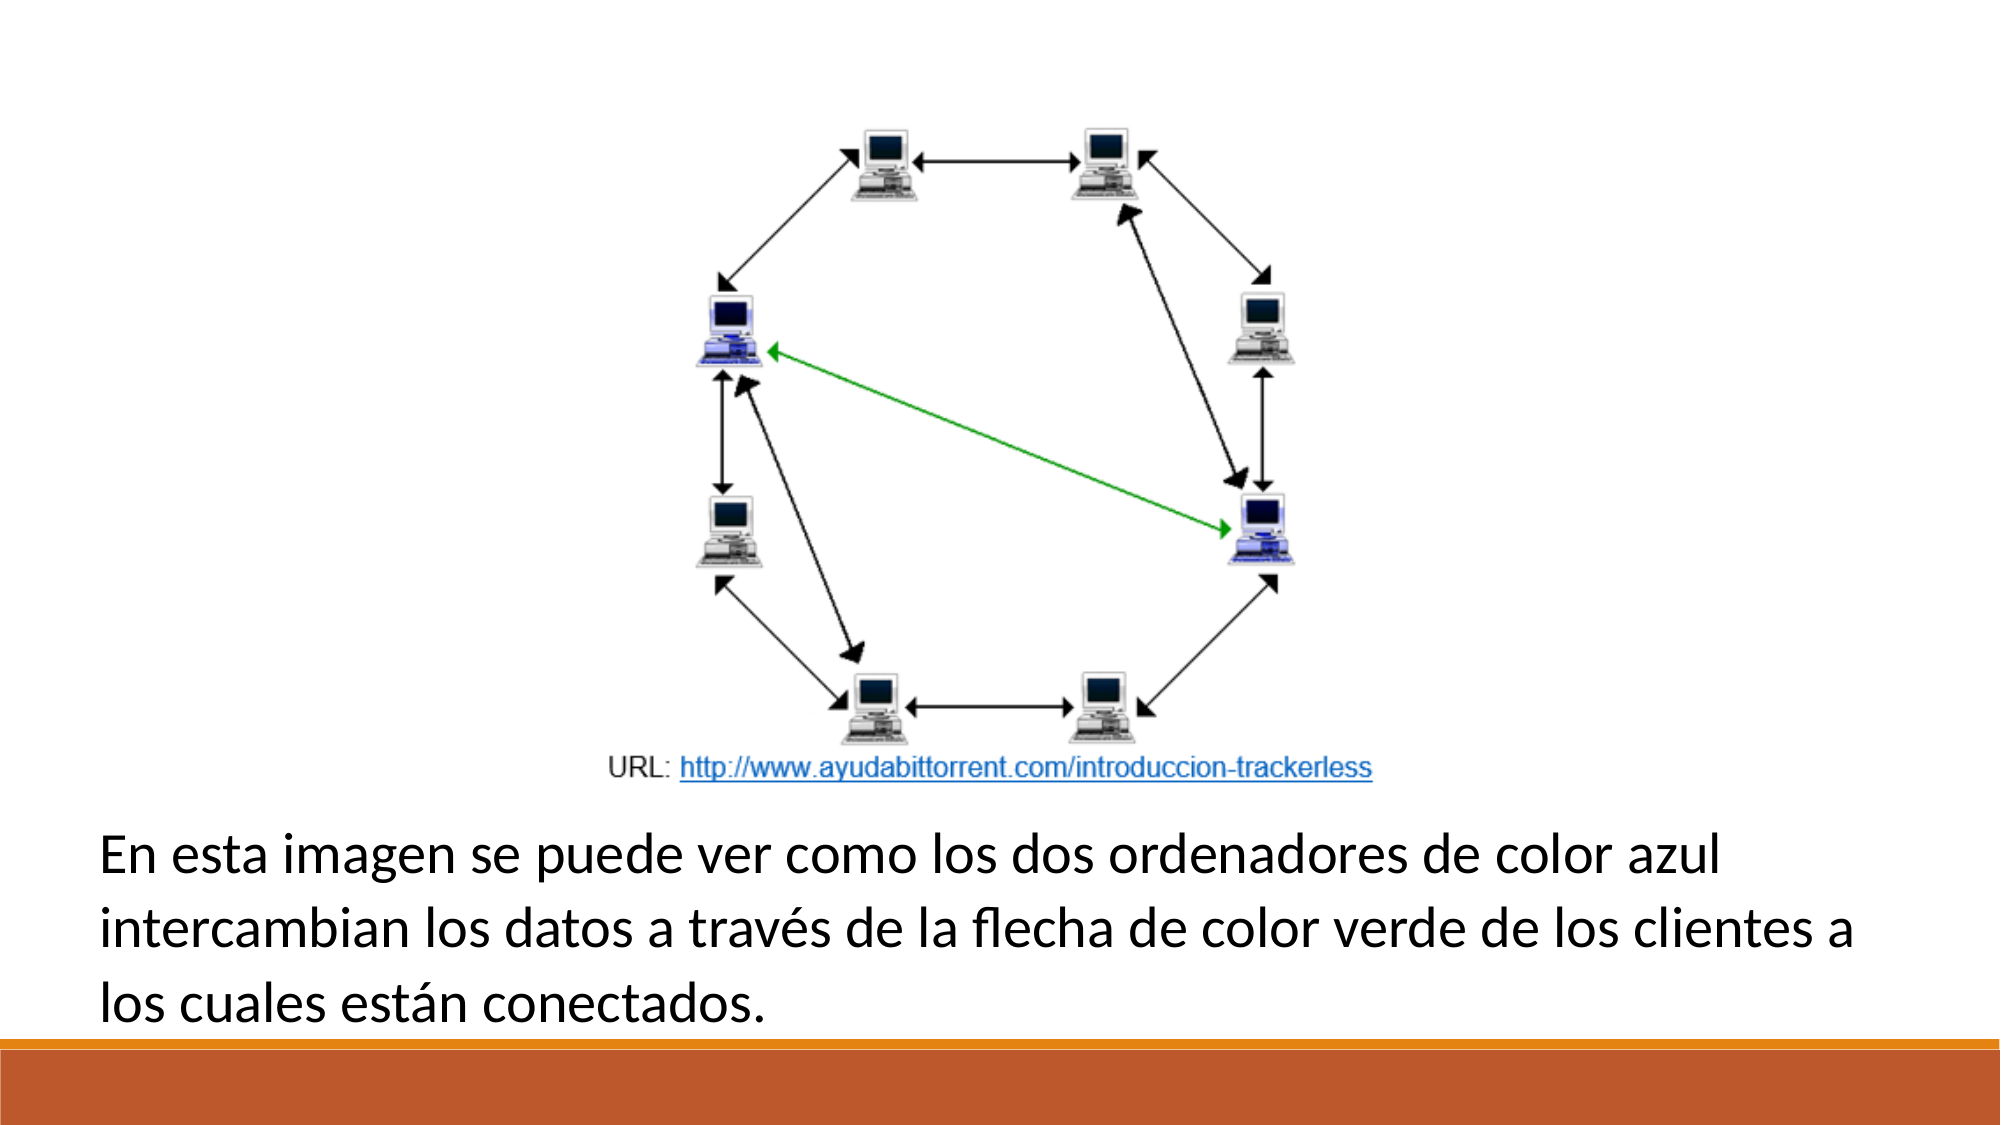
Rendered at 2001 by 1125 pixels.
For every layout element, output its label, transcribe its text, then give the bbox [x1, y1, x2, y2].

text_box En esta imagen se puede ver como los dos ordenadores de color azul intercambian los datos a través de la flecha de color verde de los clientes a los cuales están conectados. [84, 802, 1905, 1042]
picture [600, 115, 1389, 788]
